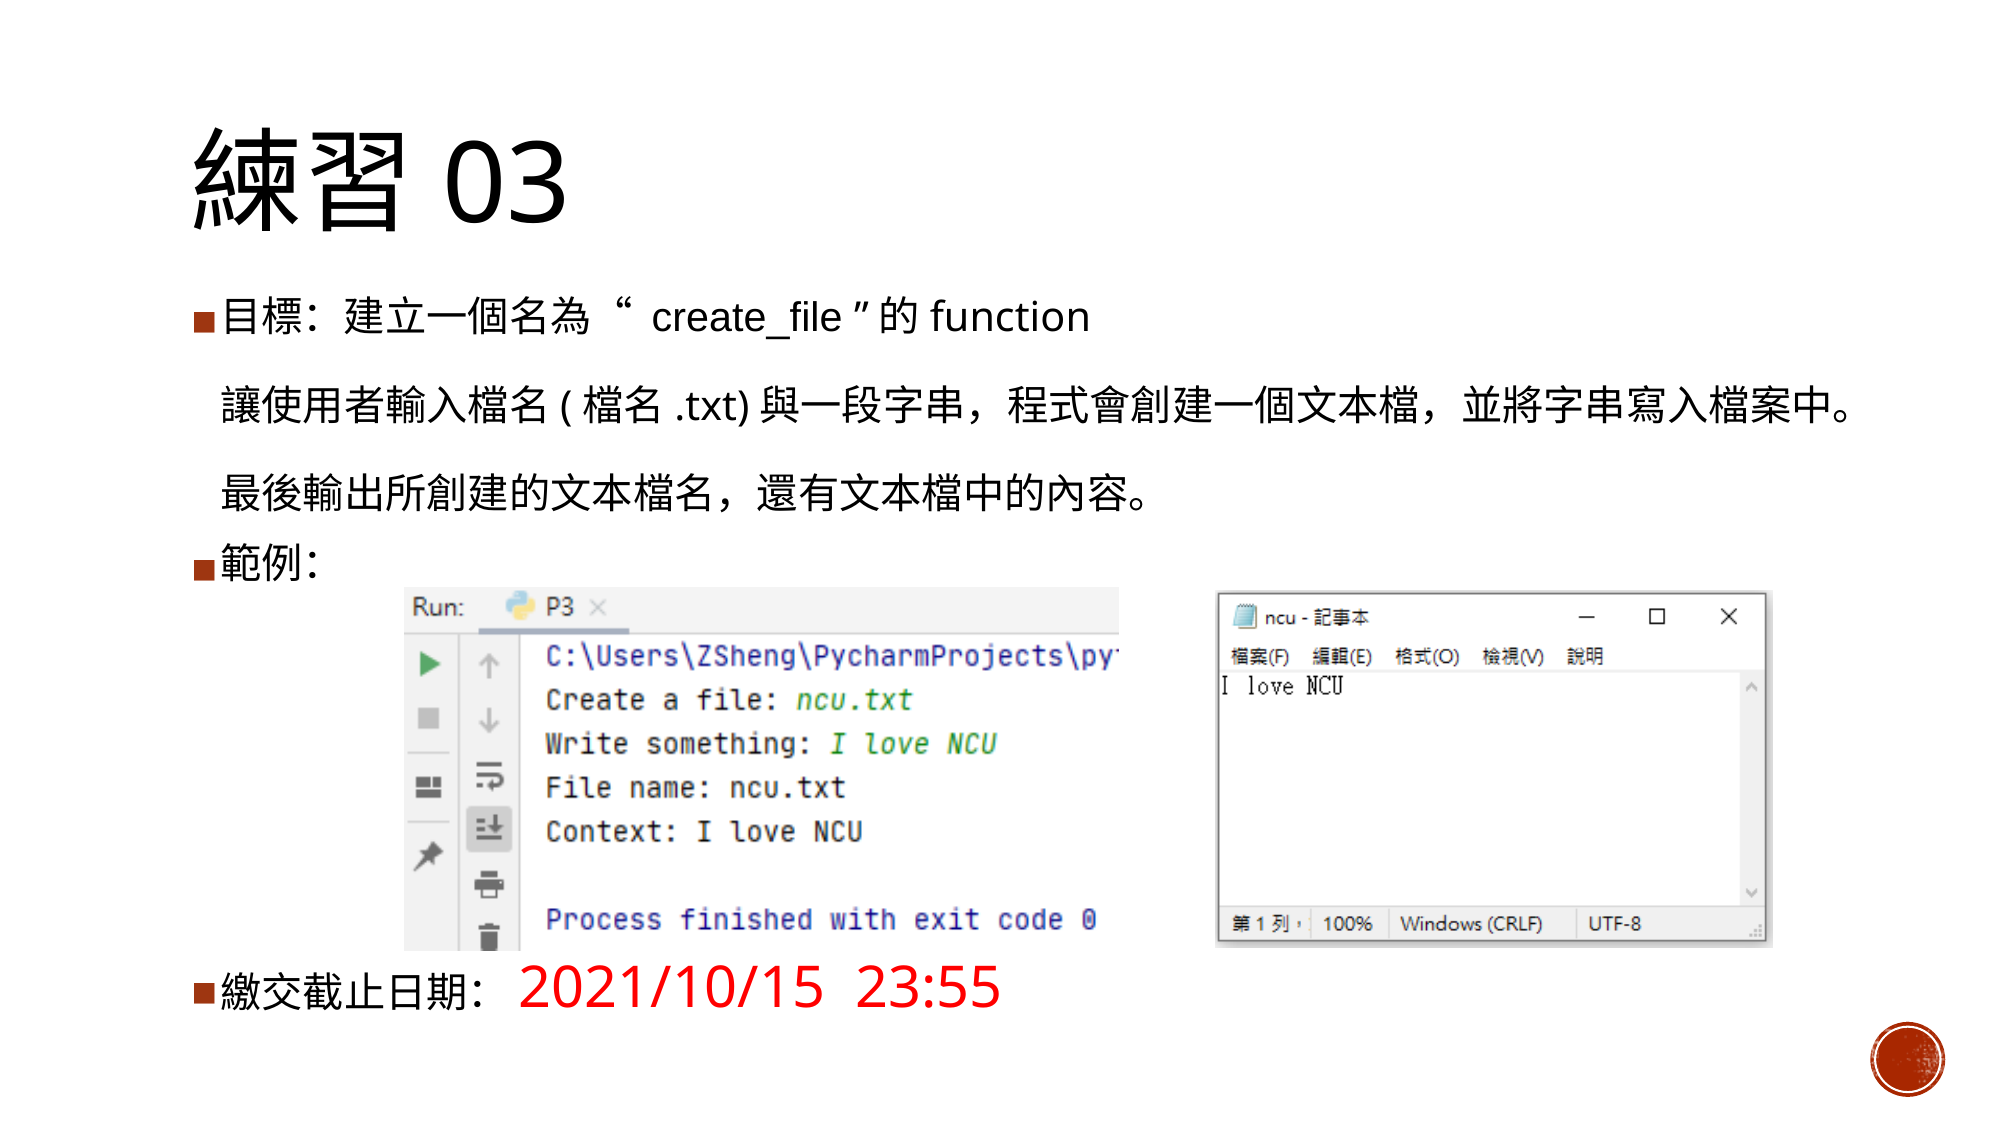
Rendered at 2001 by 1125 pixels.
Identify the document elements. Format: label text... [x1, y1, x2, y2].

picture [1877, 1028, 1939, 1091]
list 目標：建立一個名為“ create_file ”的function 讓使用者輸入檔名(檔名.txt)與一段字串，程式會創建一個文本檔，並將字串寫入檔案中。 最後輸出所創建的文本檔名，還有文本檔中的內容。 範例： 繳交截止日期：2021/10/15 23:55 [175, 287, 1899, 1046]
picture [1214, 589, 1774, 949]
title 練習03 [175, 79, 1826, 287]
picture [1870, 1021, 1946, 1097]
picture [404, 587, 1119, 951]
